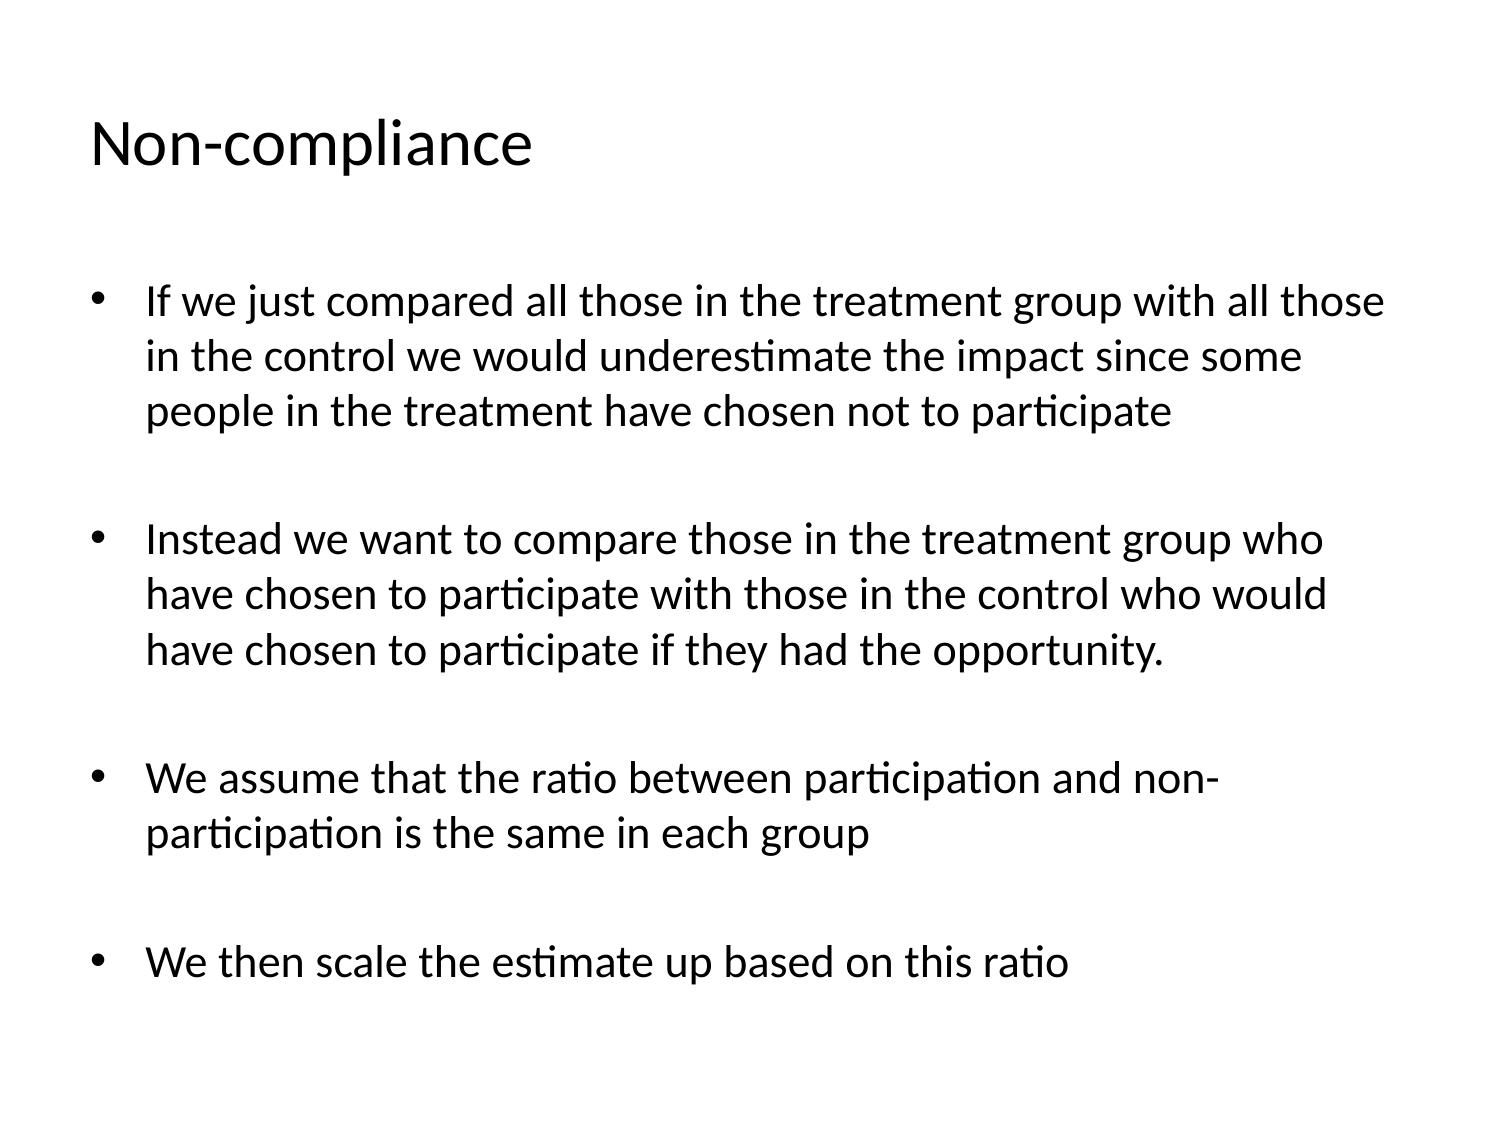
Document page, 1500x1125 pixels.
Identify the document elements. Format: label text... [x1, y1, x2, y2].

title Non-compliance [75, 45, 1425, 233]
list If we just compared all those in the treatment group with all those in the control we would underestimate the impact since some people in the treatment have chosen not to participate Instead we want to compare those in the treatment group who have chosen to participate with those in the control who would have chosen to participate if they had the opportunity. We assume that the ratio between participation and non-participation is the same in each group We then scale the estimate up based on this ratio [75, 262, 1425, 1005]
